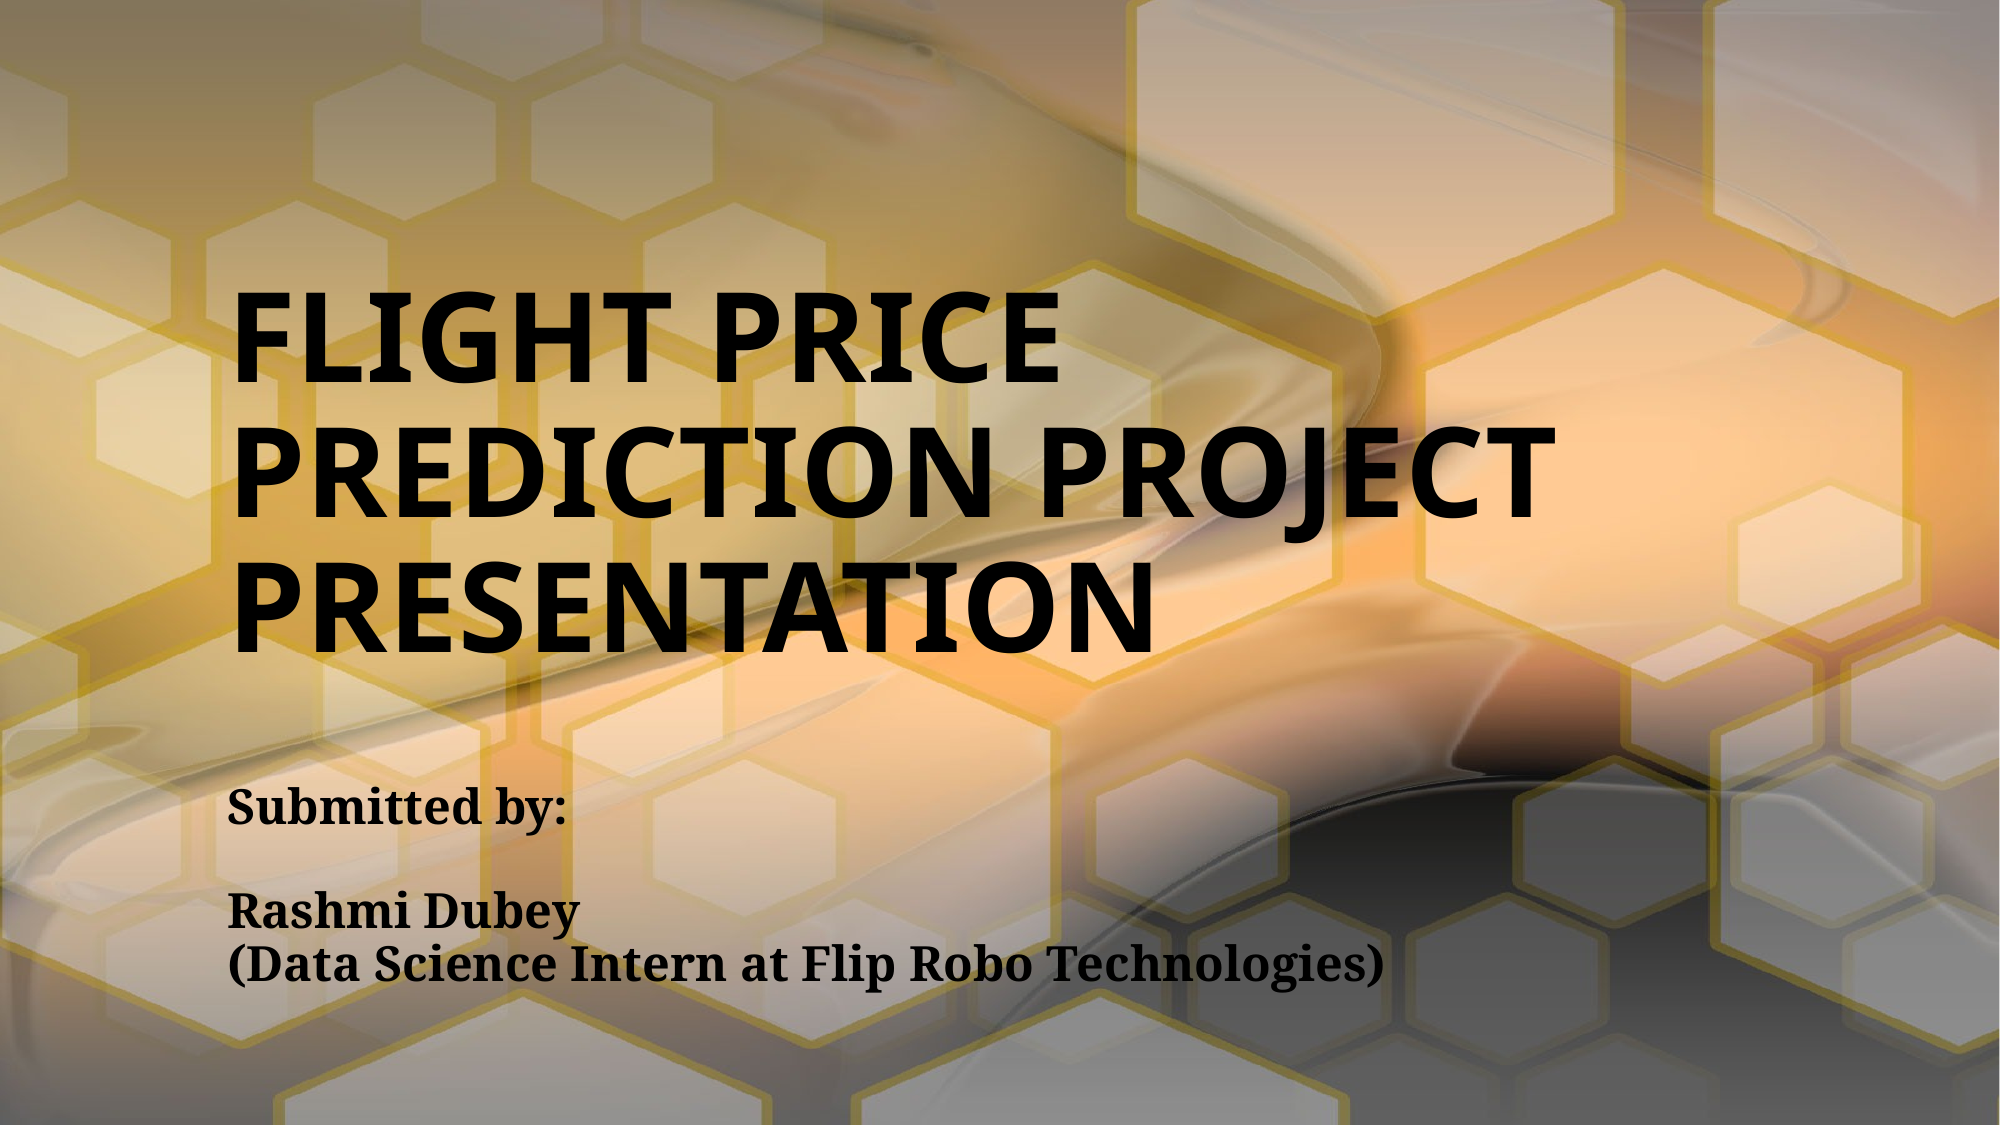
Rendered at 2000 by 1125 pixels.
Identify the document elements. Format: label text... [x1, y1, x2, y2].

title FLIGHT PRICE PREDICTION PROJECT PRESENTATION [212, 162, 1600, 688]
picture [0, 0, 2000, 1125]
subtitle Submitted by: Rashmi Dubey (Data Science Intern at Flip Robo Technologies) [212, 774, 1600, 1000]
